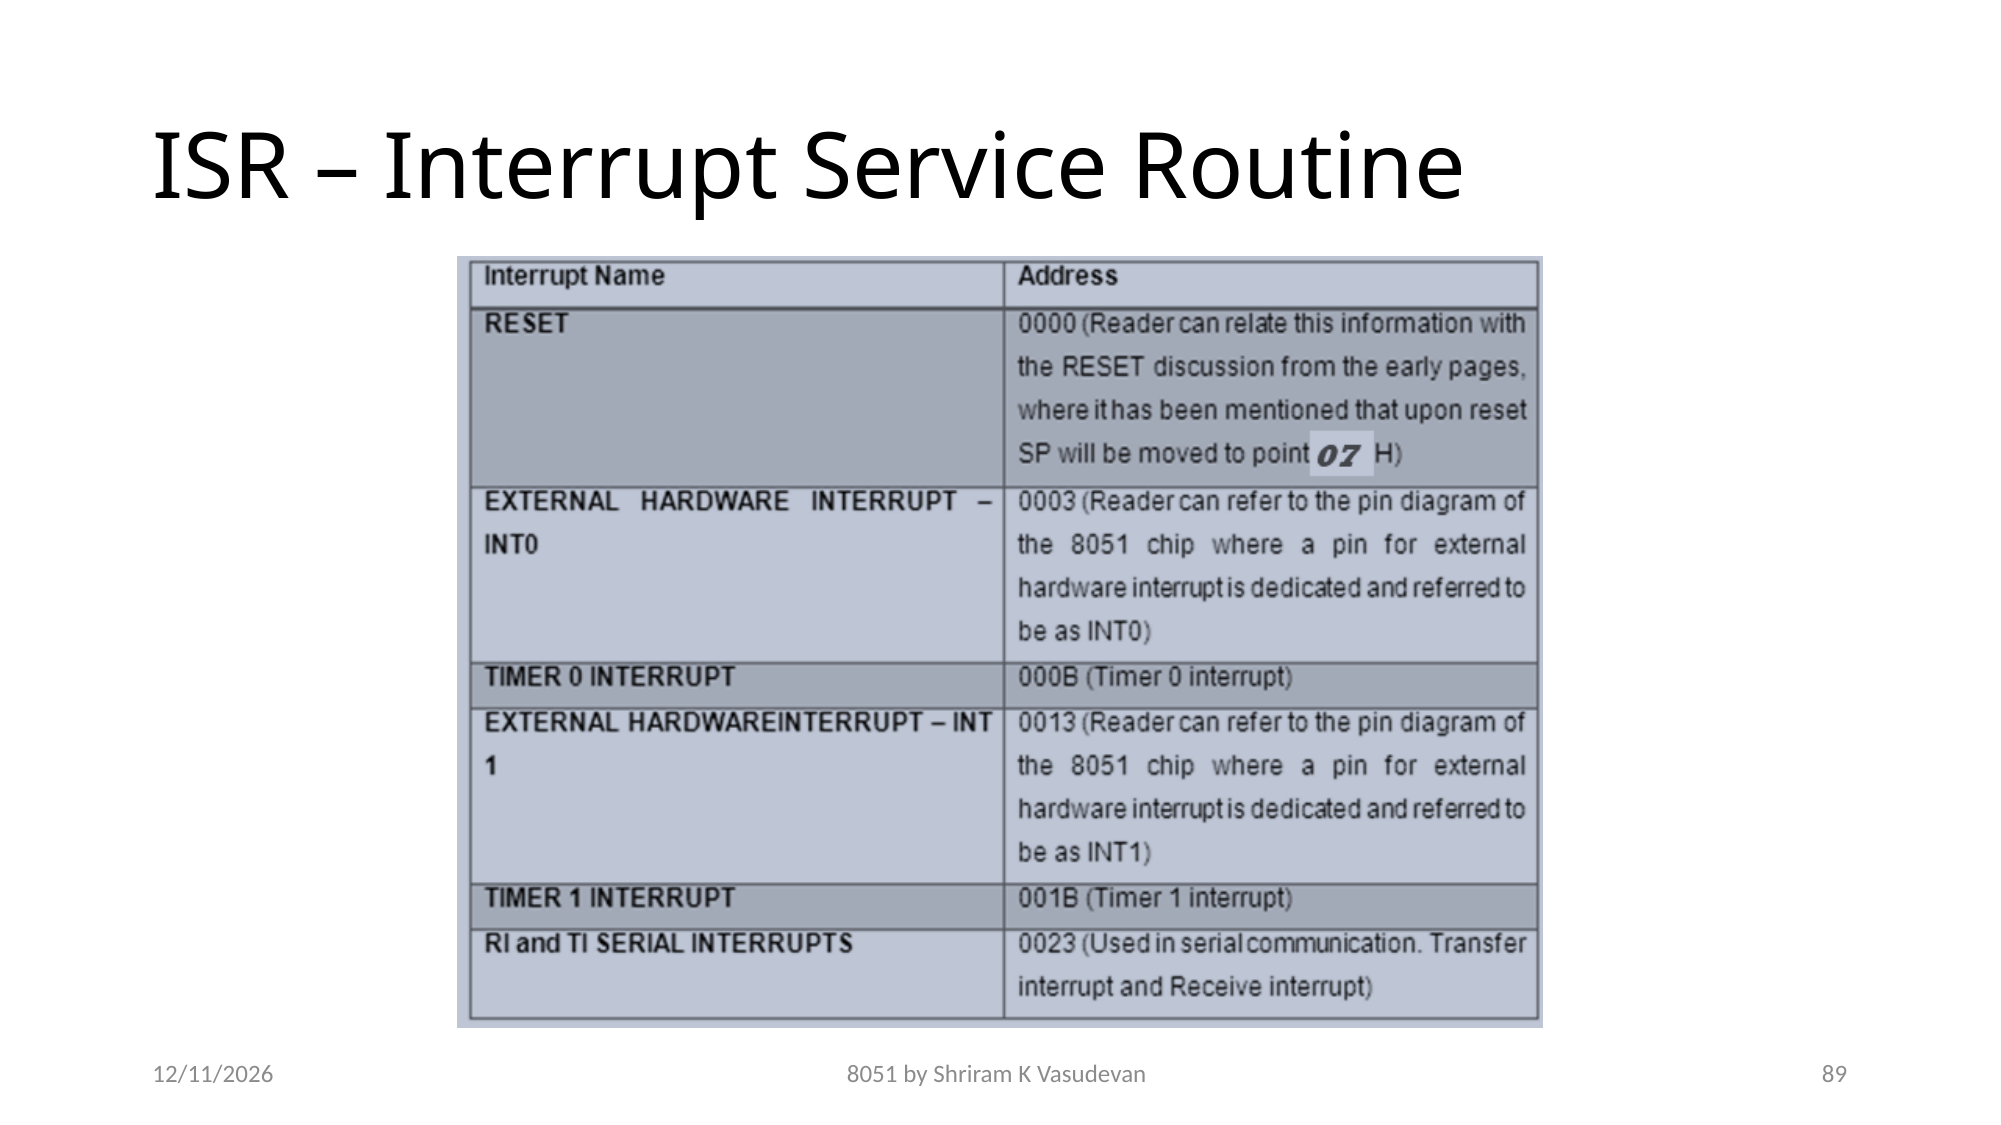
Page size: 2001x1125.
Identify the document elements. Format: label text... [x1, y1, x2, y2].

title ISR – Interrupt Service Routine [137, 59, 1863, 278]
picture [456, 255, 1543, 1028]
slide_number 89 [1412, 1042, 1863, 1103]
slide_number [137, 1042, 588, 1103]
footer 8051 by Shriram K Vasudevan [662, 1042, 1338, 1103]
